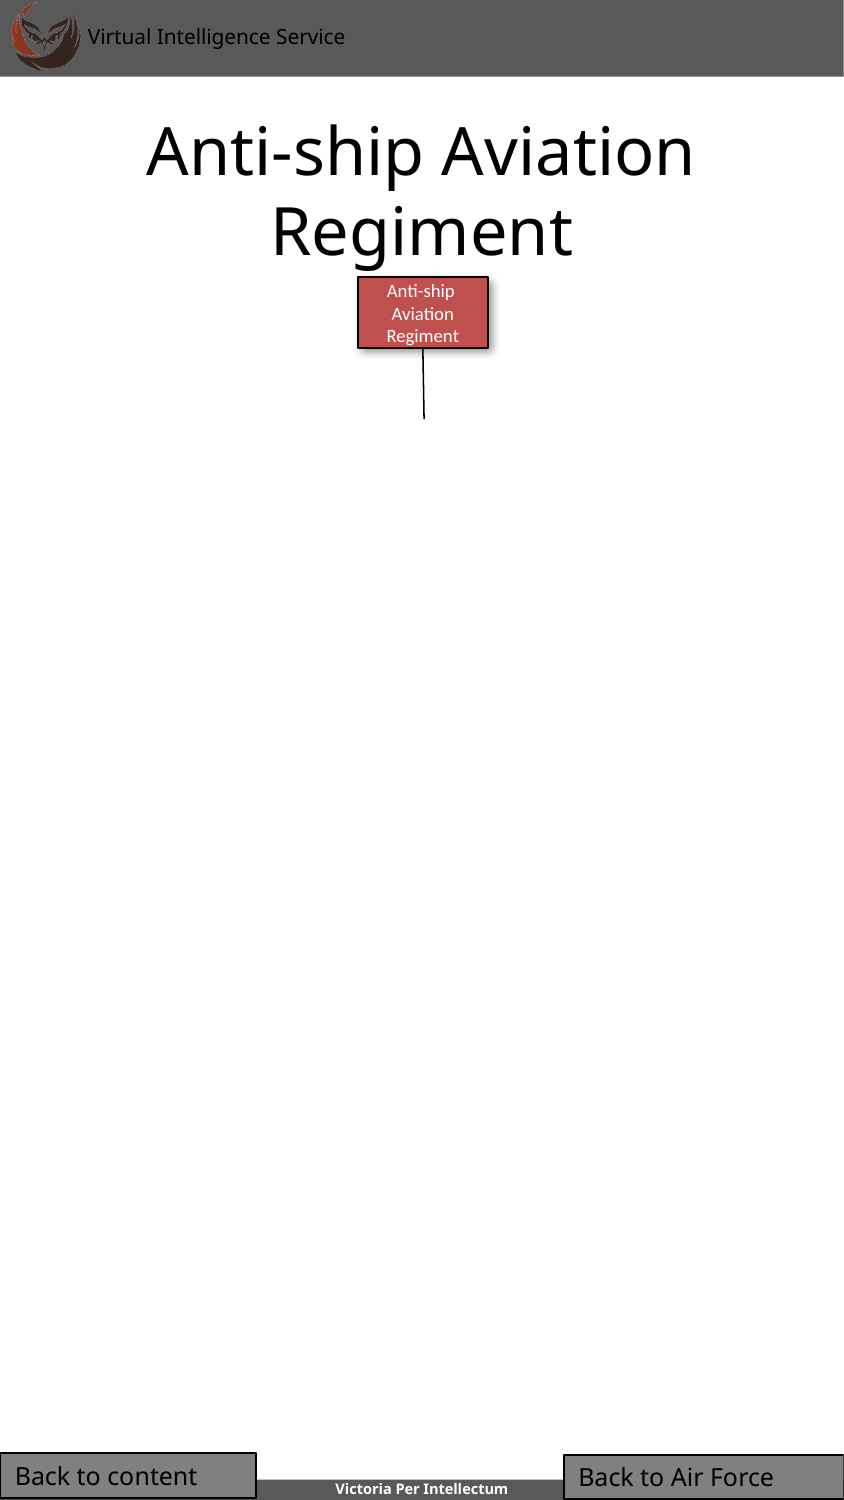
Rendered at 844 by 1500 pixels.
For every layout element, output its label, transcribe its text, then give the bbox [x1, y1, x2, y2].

picture [0, 0, 88, 77]
text_box Back to content [0, 1453, 257, 1498]
title Anti-ship Aviation Regiment [0, 147, 844, 231]
text_box Anti-ship Aviation Regiment [356, 275, 490, 350]
text_box Back to Air Force [563, 1454, 844, 1500]
